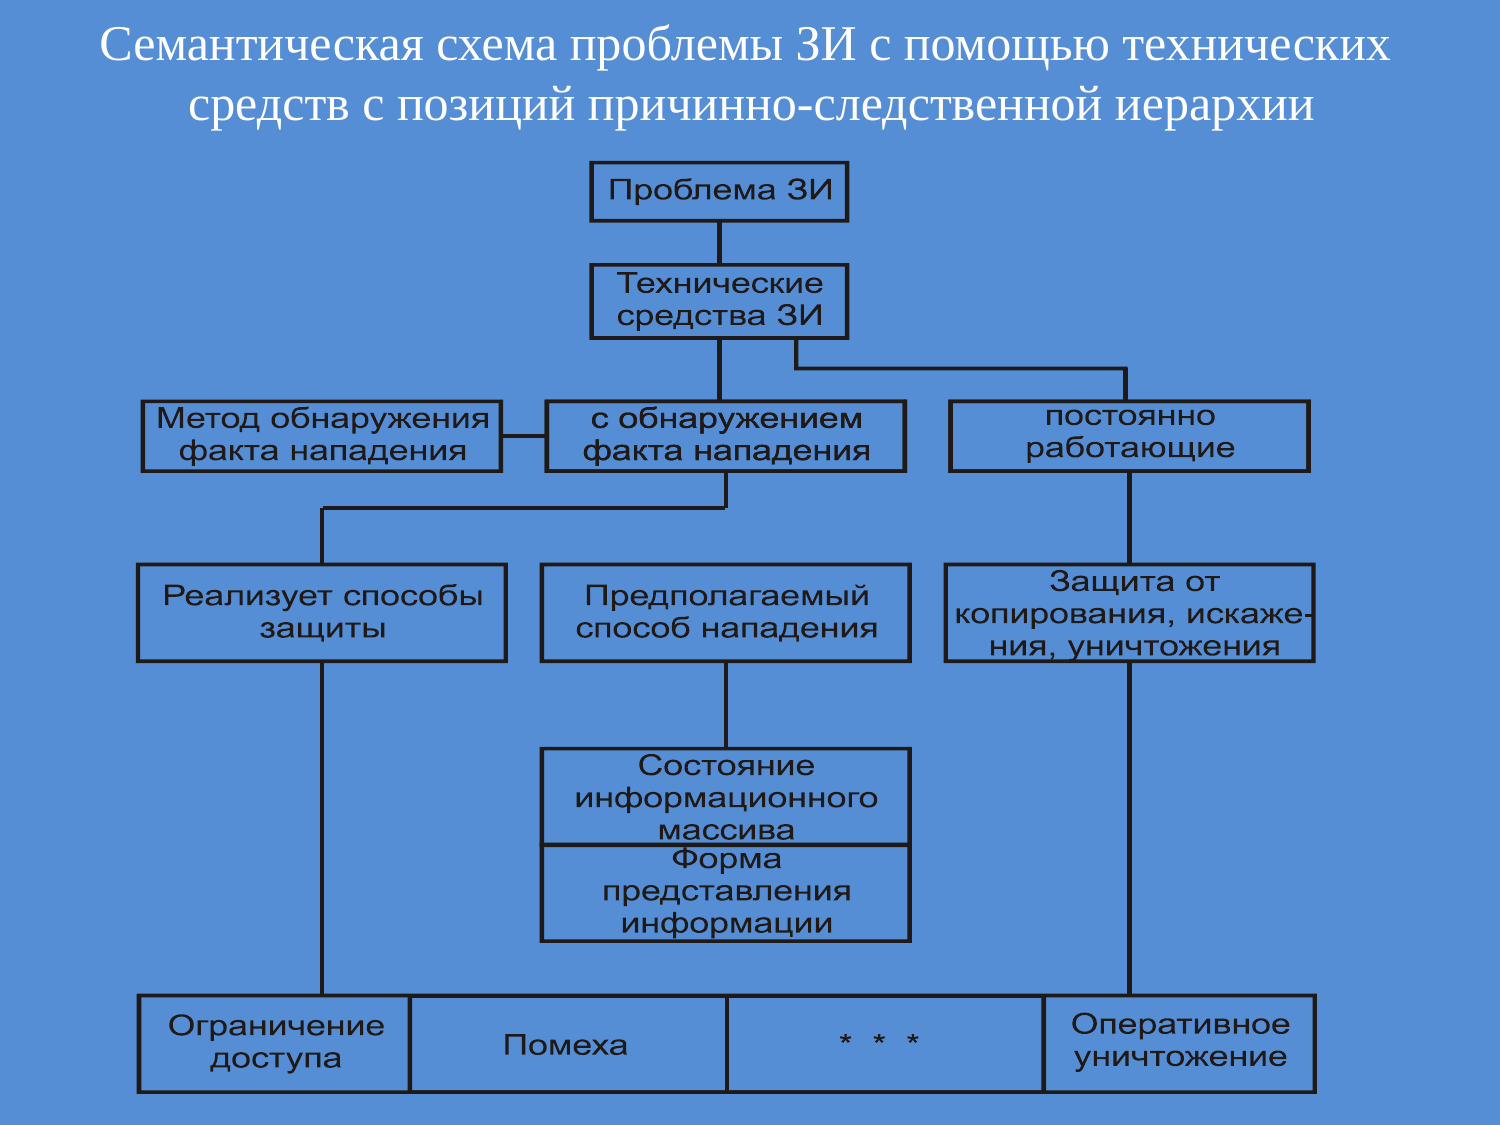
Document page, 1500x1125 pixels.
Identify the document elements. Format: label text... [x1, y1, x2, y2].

title Семантическая схема проблемы ЗИ с помощью технических средств с позиций причинно-следственной иерархии [76, 0, 1427, 142]
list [135, 160, 1318, 1095]
